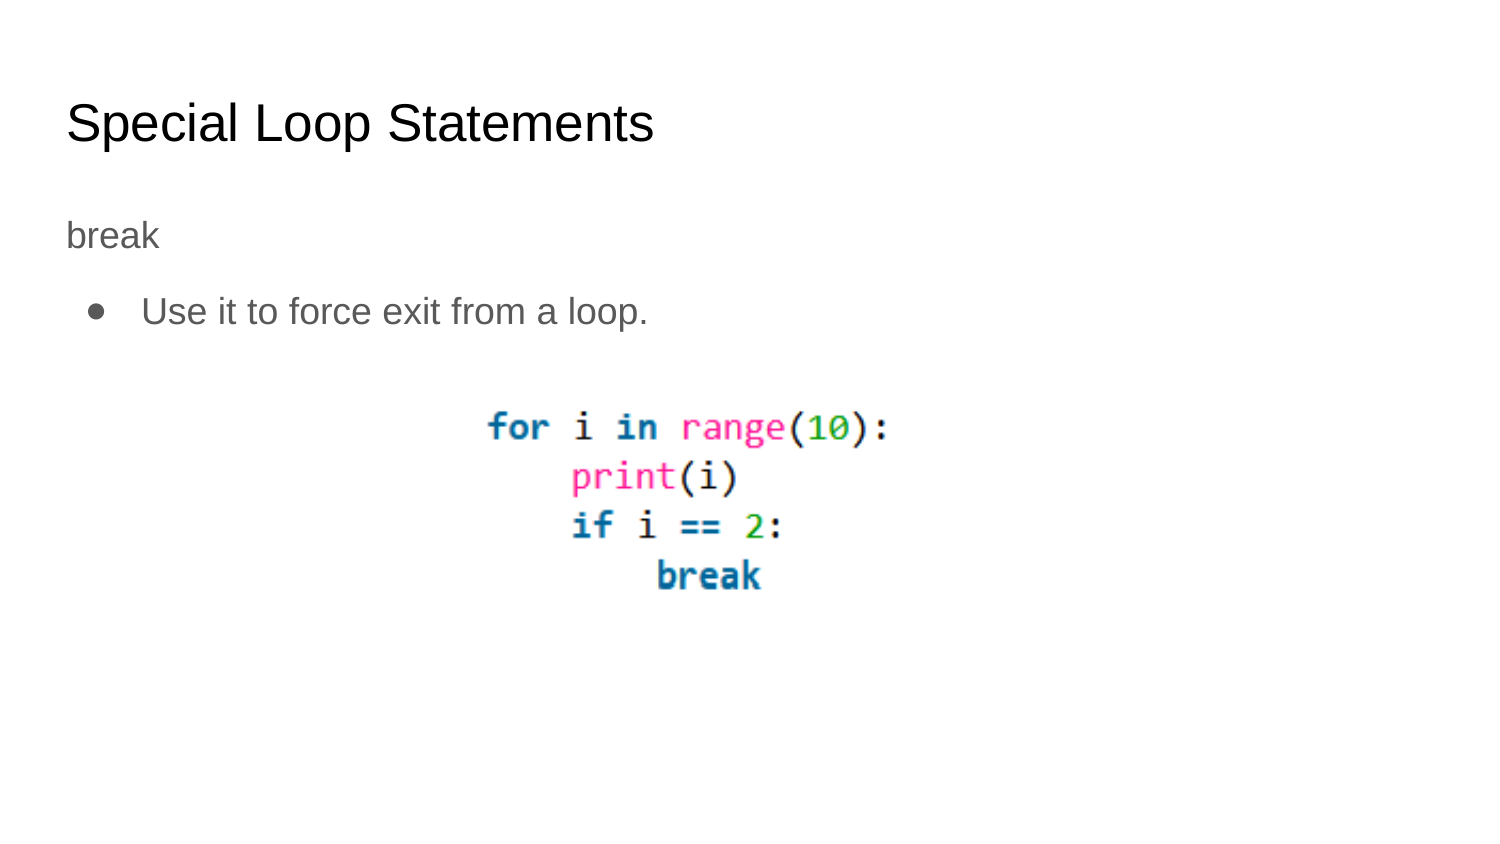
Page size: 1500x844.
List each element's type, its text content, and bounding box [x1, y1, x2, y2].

picture [481, 397, 911, 622]
title Special Loop Statements [51, 72, 1449, 167]
list break Use it to force exit from a loop. [51, 189, 1449, 750]
